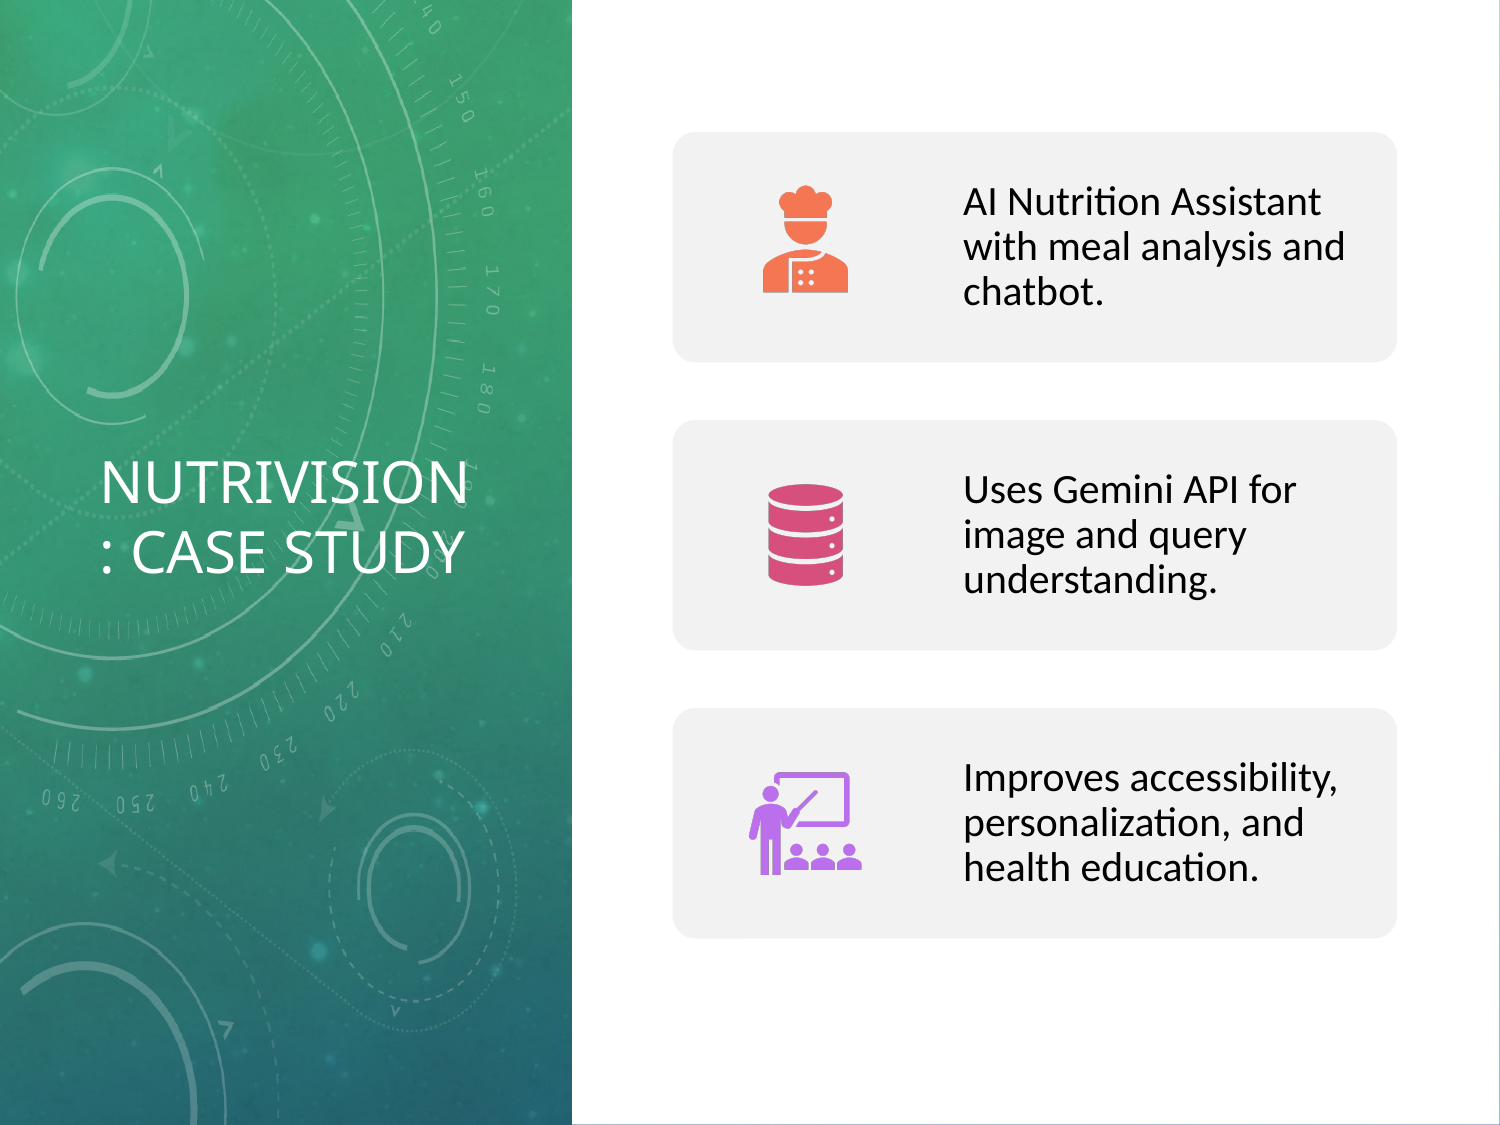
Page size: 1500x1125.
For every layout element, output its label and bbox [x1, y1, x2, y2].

text_box [572, 0, 1500, 1125]
list [672, 131, 1398, 939]
picture [0, 0, 572, 1125]
